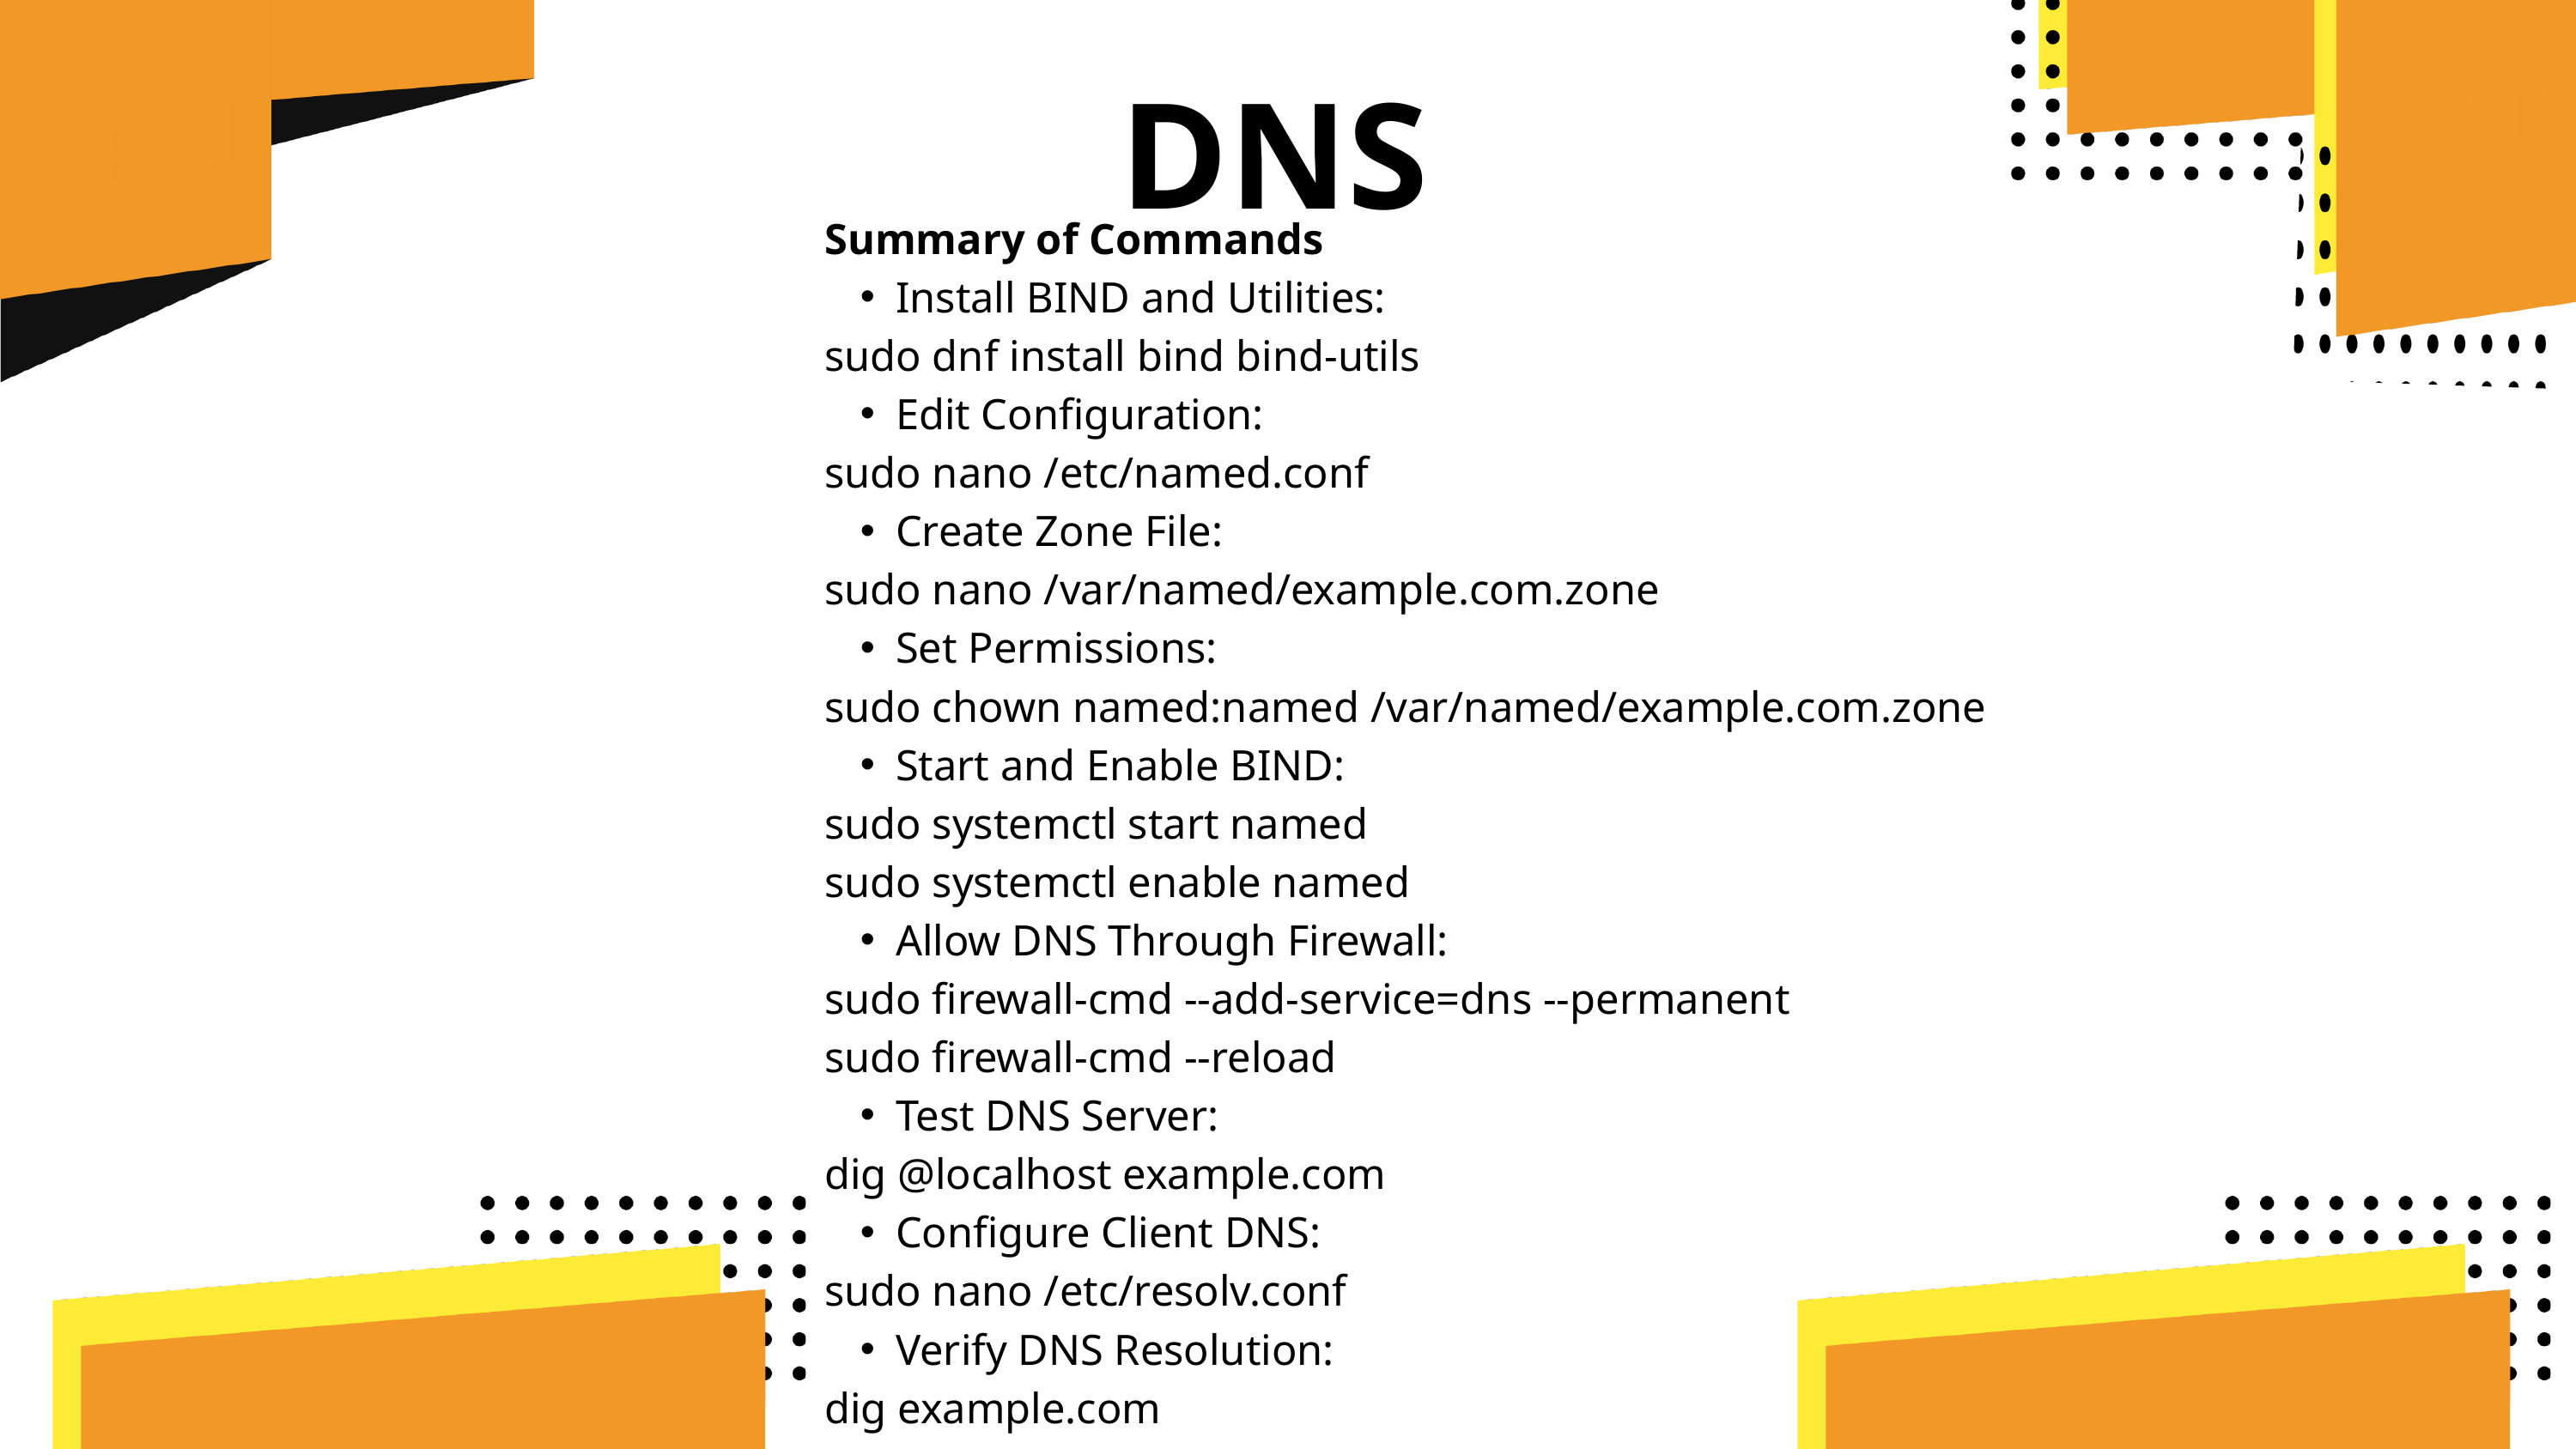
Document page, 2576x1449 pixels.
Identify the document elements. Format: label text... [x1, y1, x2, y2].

text_box DNS [691, 33, 1895, 239]
text_box Summary of Commands Install BIND and Utilities: sudo dnf install bind bind-utils Edit Configuration: sudo nano /etc/named.conf Create Zone File: sudo nano /var/named/example.com.zone Set Permissions: sudo chown named:named /var/named/example.com.zone Start and Enable BIND: sudo systemctl start named sudo systemctl enable named Allow DNS Through Firewall: sudo firewall-cmd --add-service=dns --permanent sudo firewall-cmd --reload Test DNS Server: dig @localhost example.com Configure Client DNS: sudo nano /etc/resolv.conf Verify DNS Resolution: dig example.com [824, 203, 2432, 1449]
text_box [25, 1196, 806, 1449]
text_box [1770, 1196, 2551, 1449]
text_box [284, 0, 575, 180]
text_box [0, 0, 290, 400]
text_box [2011, 0, 2306, 180]
text_box [2293, 0, 2576, 390]
